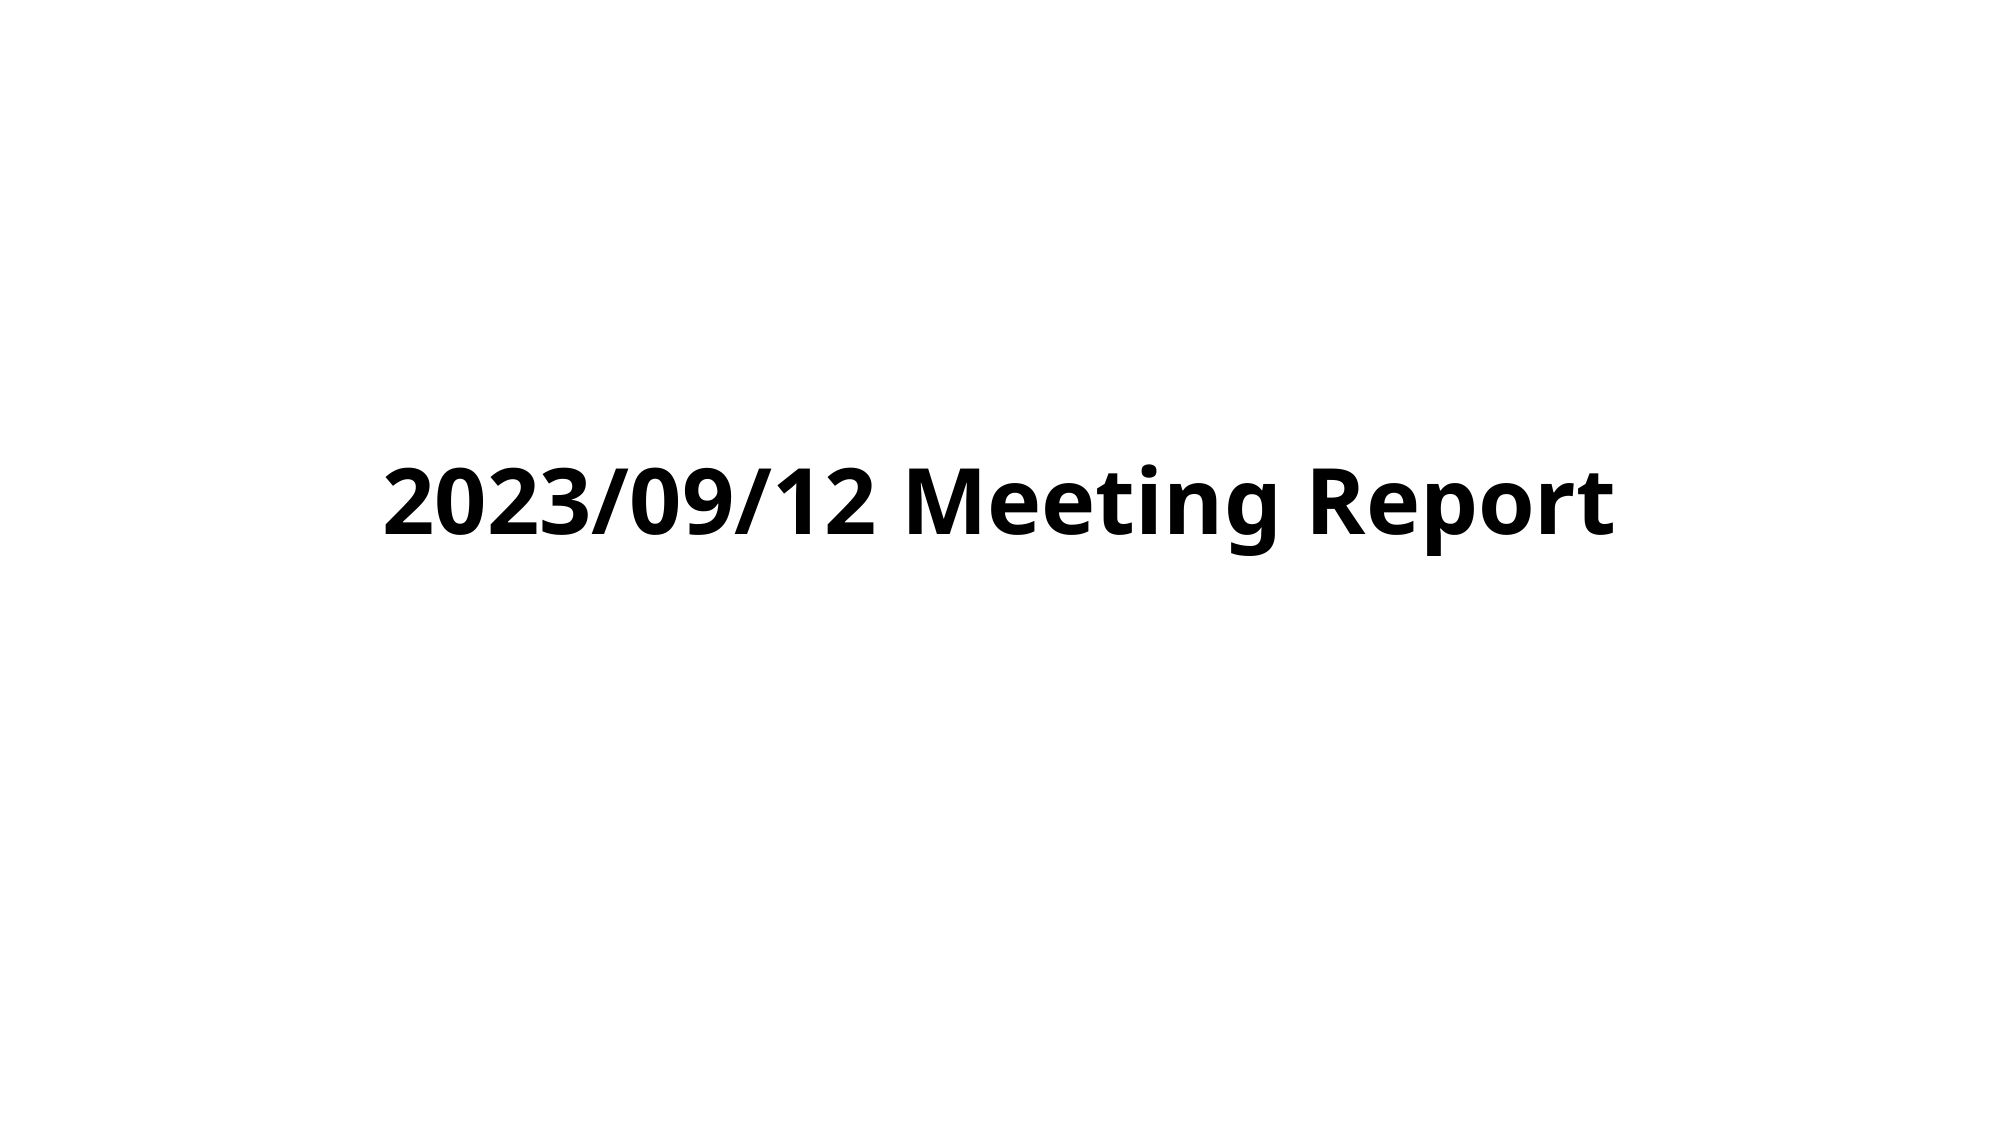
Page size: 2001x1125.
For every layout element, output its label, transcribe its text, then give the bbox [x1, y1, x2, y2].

title 2023/09/12 Meeting Report [128, 170, 1872, 563]
